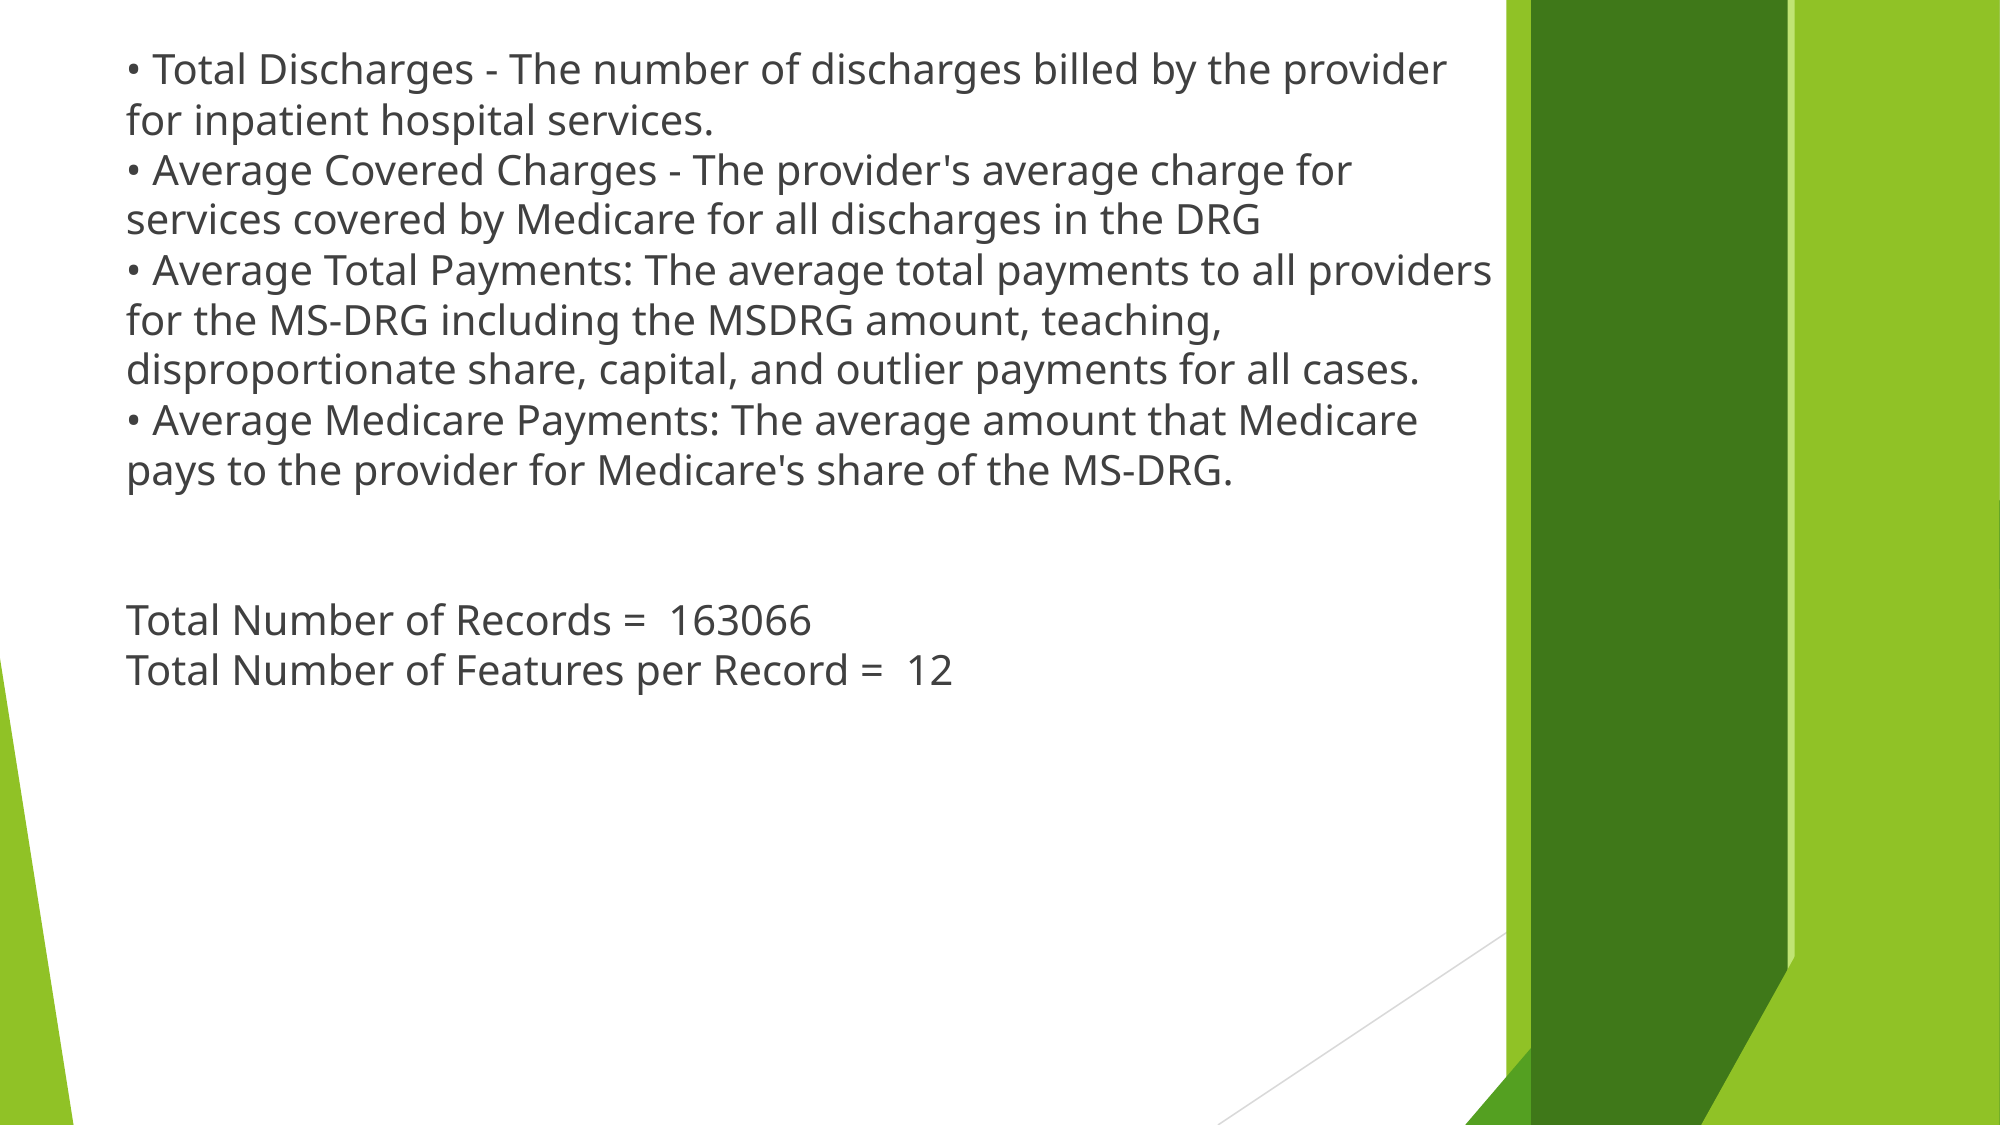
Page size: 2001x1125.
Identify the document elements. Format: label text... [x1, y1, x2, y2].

text_box • Total Discharges - The number of discharges billed by the provider for inpatient hospital services. • Average Covered Charges - The provider's average charge for services covered by Medicare for all discharges in the DRG • Average Total Payments: The average total payments to all providers for the MS-DRG including the MSDRG amount, teaching, disproportionate share, capital, and outlier payments for all cases. • Average Medicare Payments: The average amount that Medicare pays to the provider for Medicare's share of the MS-DRG. Total Number of Records = 163066 Total Number of Features per Record = 12 [111, 35, 1522, 991]
